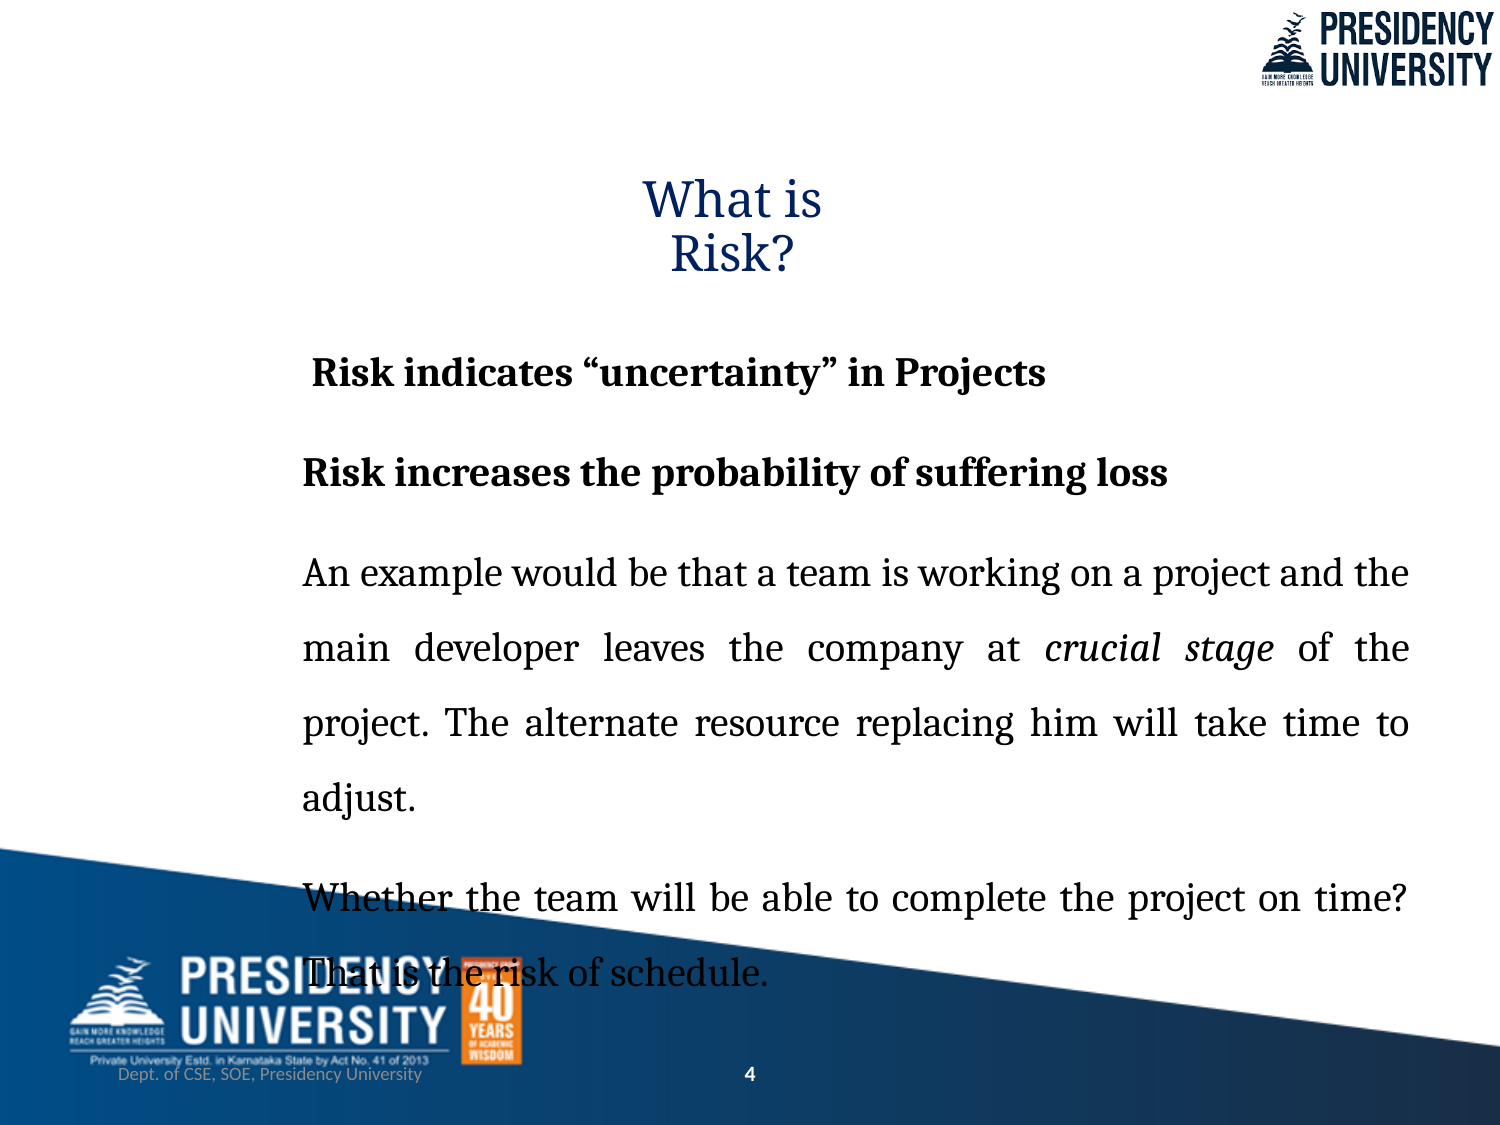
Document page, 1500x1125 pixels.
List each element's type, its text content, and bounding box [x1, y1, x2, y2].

slide_number 4 [496, 1042, 1004, 1103]
list Risk indicates “uncertainty” in Projects Risk increases the probability of suffering loss An example would be that a team is working on a project and the main developer leaves the company at crucial stage of the project. The alternate resource replacing him will take time to adjust. Whether the team will be able to complete the project on time? That is the risk of schedule. [287, 312, 1425, 438]
title What is Risk? [567, 169, 898, 312]
picture [1254, 0, 1500, 96]
footer Dept. of CSE, SOE, Presidency University [103, 1042, 441, 1103]
picture [0, 845, 1500, 1125]
